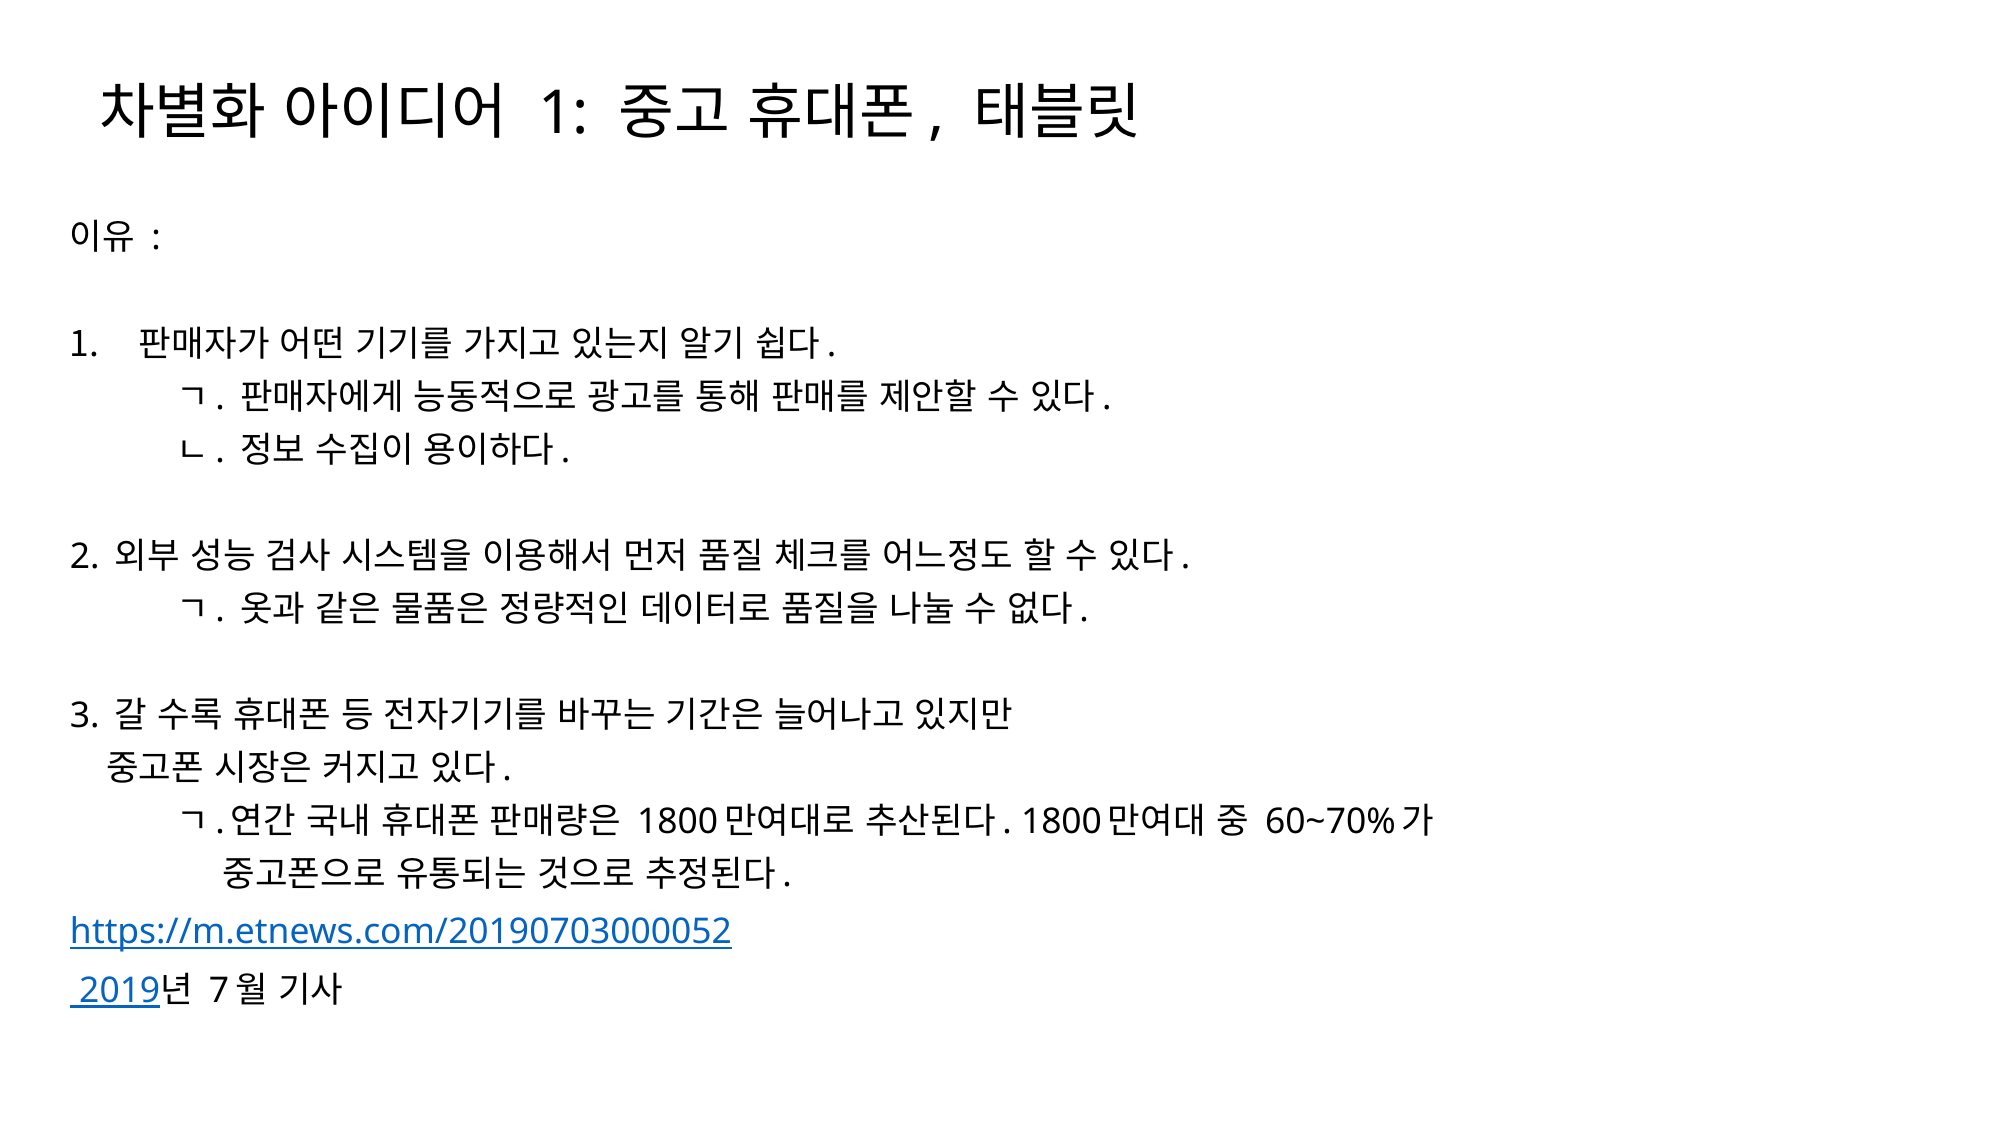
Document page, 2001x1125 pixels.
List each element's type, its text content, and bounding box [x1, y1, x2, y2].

subtitle 이유 : 판매자가 어떤 기기를 가지고 있는지 알기 쉽다. ㄱ. 판매자에게 능동적으로 광고를 통해 판매를 제안할 수 있다. ㄴ. 정보 수집이 용이하다. 2. 외부 성능 검사 시스템을 이용해서 먼저 품질 체크를 어느정도 할 수 있다. ㄱ. 옷과 같은 물품은 정량적인 데이터로 품질을 나눌 수 없다. 3. 갈 수록 휴대폰 등 전자기기를 바꾸는 기간은 늘어나고 있지만 중고폰 시장은 커지고 있다. ㄱ.연간 국내 휴대폰 판매량은 1800만여대로 추산된다. 1800만여대 중 60~70%가 중고폰으로 유통되는 것으로 추정된다. https://m.etnews.com/20190703000052 2019년 7월 기사 [55, 211, 1938, 1030]
title 차별화 아이디어 1: 중고 휴대폰, 태블릿 [36, 17, 1205, 155]
